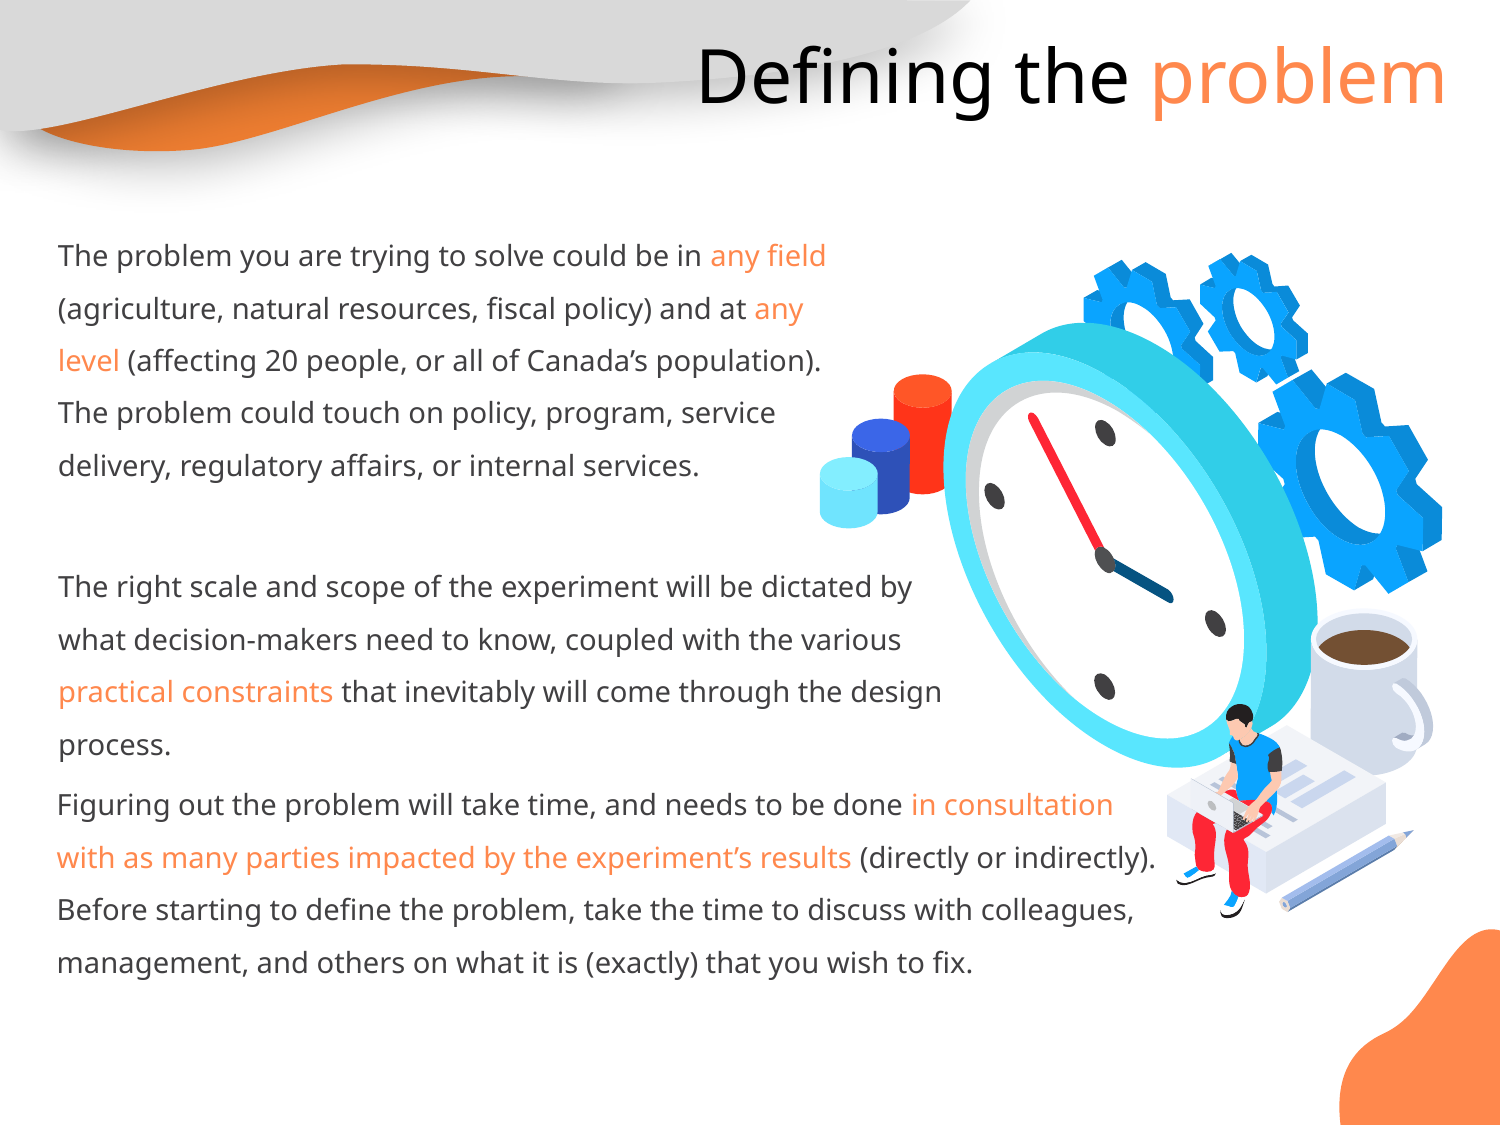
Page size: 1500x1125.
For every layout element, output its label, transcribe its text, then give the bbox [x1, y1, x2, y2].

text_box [1283, 725, 1386, 830]
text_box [1176, 703, 1283, 919]
text_box Defining the problem [600, 31, 1465, 65]
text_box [1200, 252, 1308, 316]
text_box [817, 455, 881, 530]
text_box The right scale and scope of the experiment will be dictated by what decision-makers need to know, coupled with the various practical constraints that inevitably will come through the design process. [43, 543, 943, 761]
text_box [1318, 369, 1443, 594]
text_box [1305, 605, 1434, 779]
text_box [1167, 725, 1176, 894]
text_box The problem you are trying to solve could be in any field (agriculture, natural resources, fiscal policy) and at any level (affecting 20 people, or all of Canada’s population). The problem could touch on policy, program, service delivery, regulatory affairs, or internal services. [42, 212, 848, 431]
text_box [1083, 259, 1214, 316]
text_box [943, 316, 1318, 798]
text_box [849, 417, 913, 516]
text_box [0, 0, 971, 132]
text_box [144, 112, 336, 152]
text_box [890, 372, 943, 496]
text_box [1279, 830, 1414, 913]
text_box Figuring out the problem will take time, and needs to be done in consultation with as many parties impacted by the experiment’s results (directly or indirectly). Before starting to define the problem, take the time to discuss with colleagues, management, and others on what it is (exactly) that you wish to fix. [41, 761, 1173, 981]
